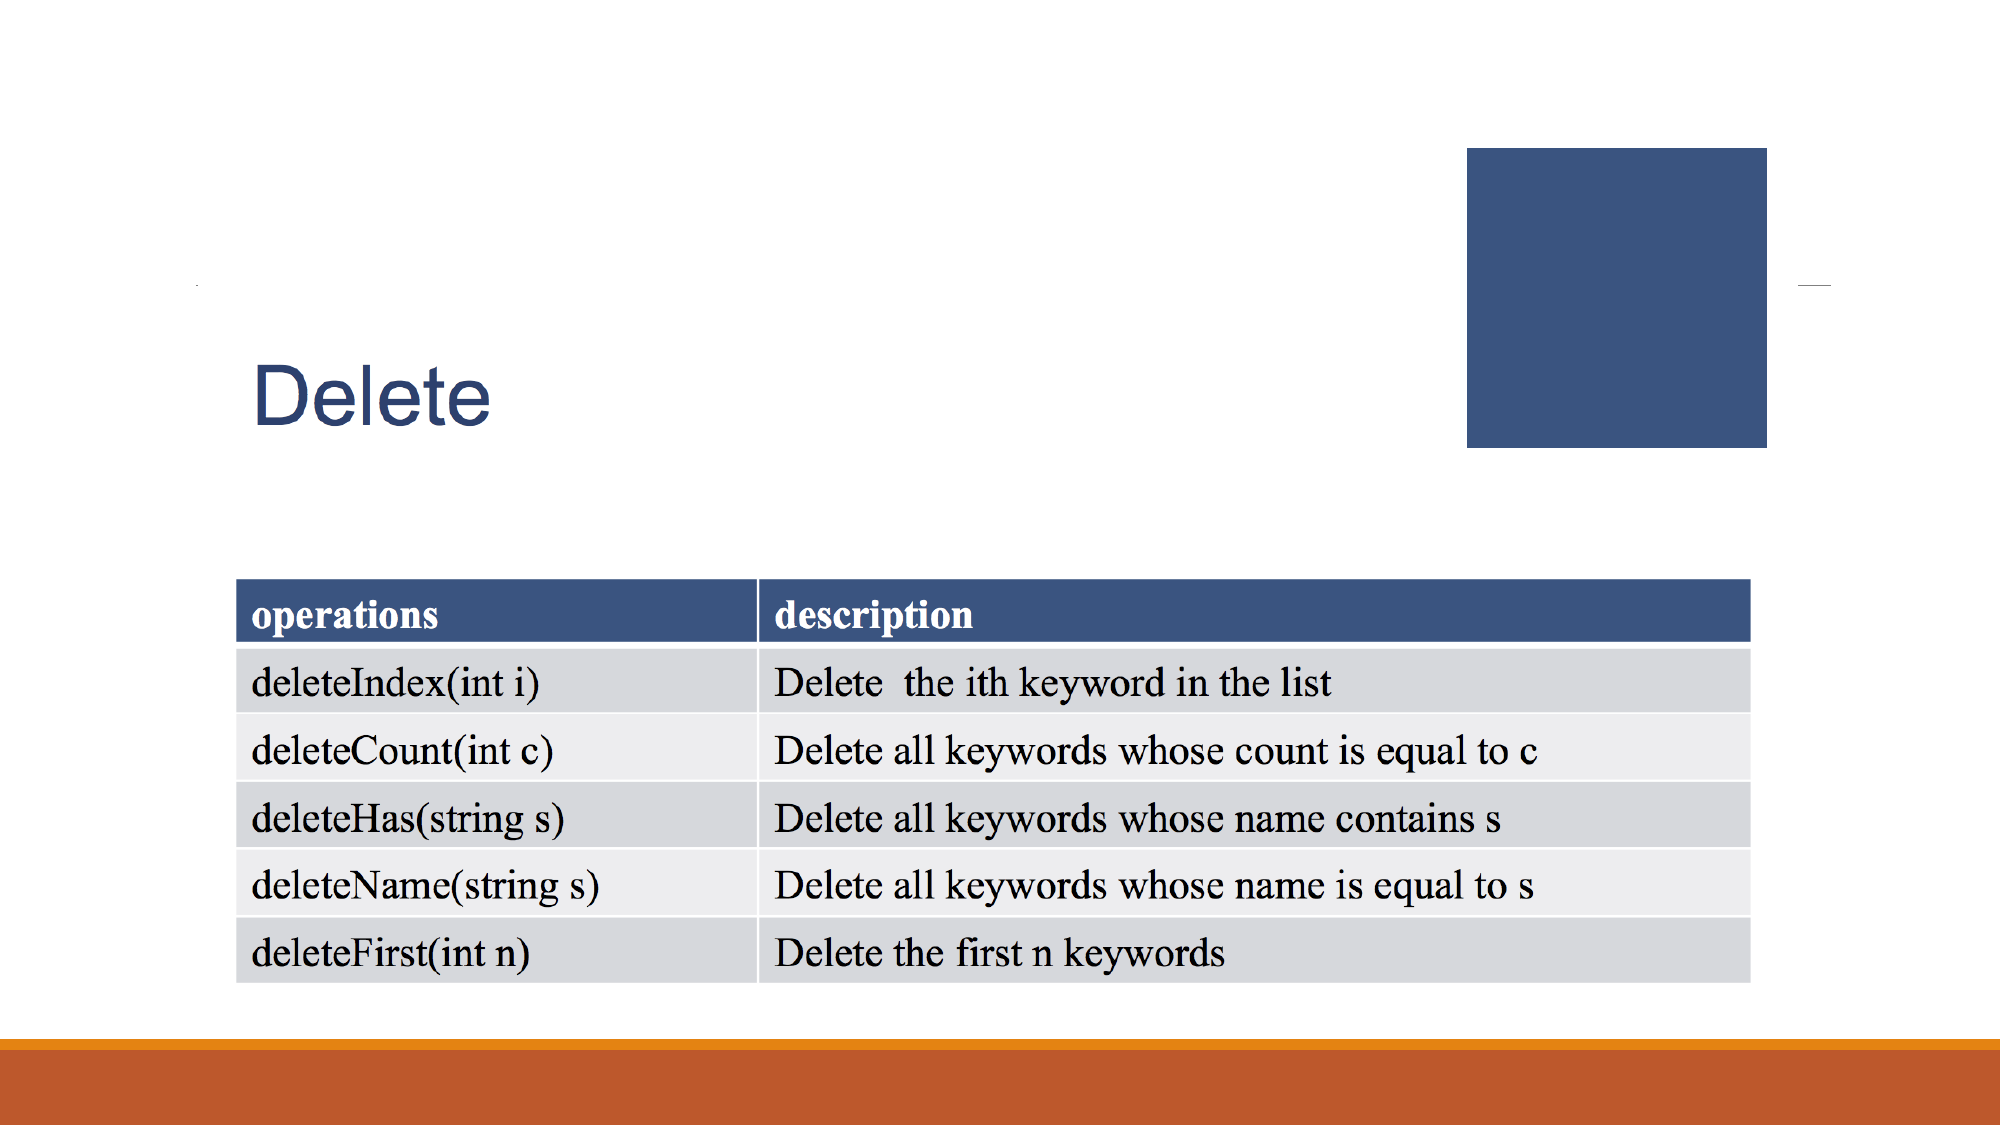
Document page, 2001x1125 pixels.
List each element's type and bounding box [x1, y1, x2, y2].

picture [197, 116, 1799, 1026]
